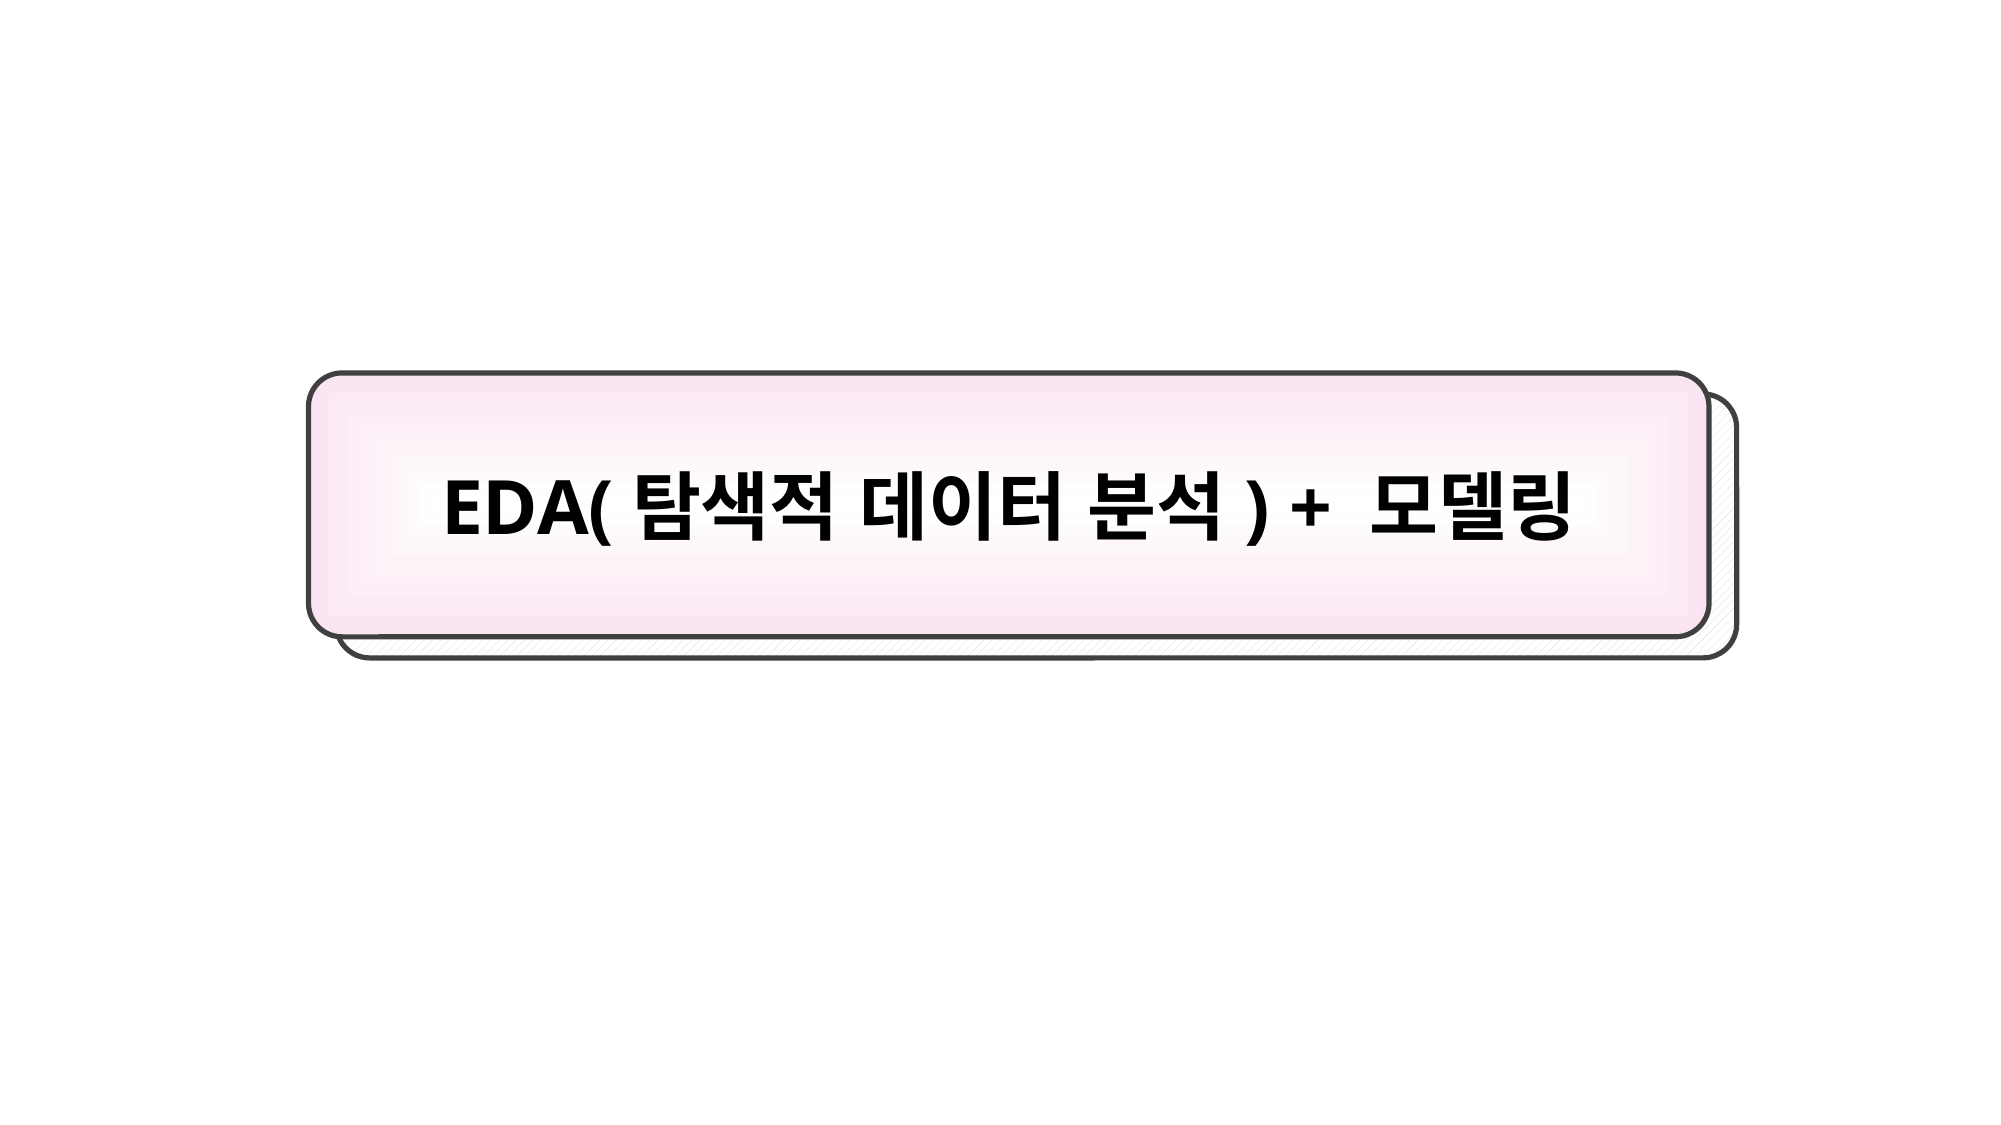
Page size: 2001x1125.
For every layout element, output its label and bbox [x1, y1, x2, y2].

text_box [308, 372, 1737, 658]
